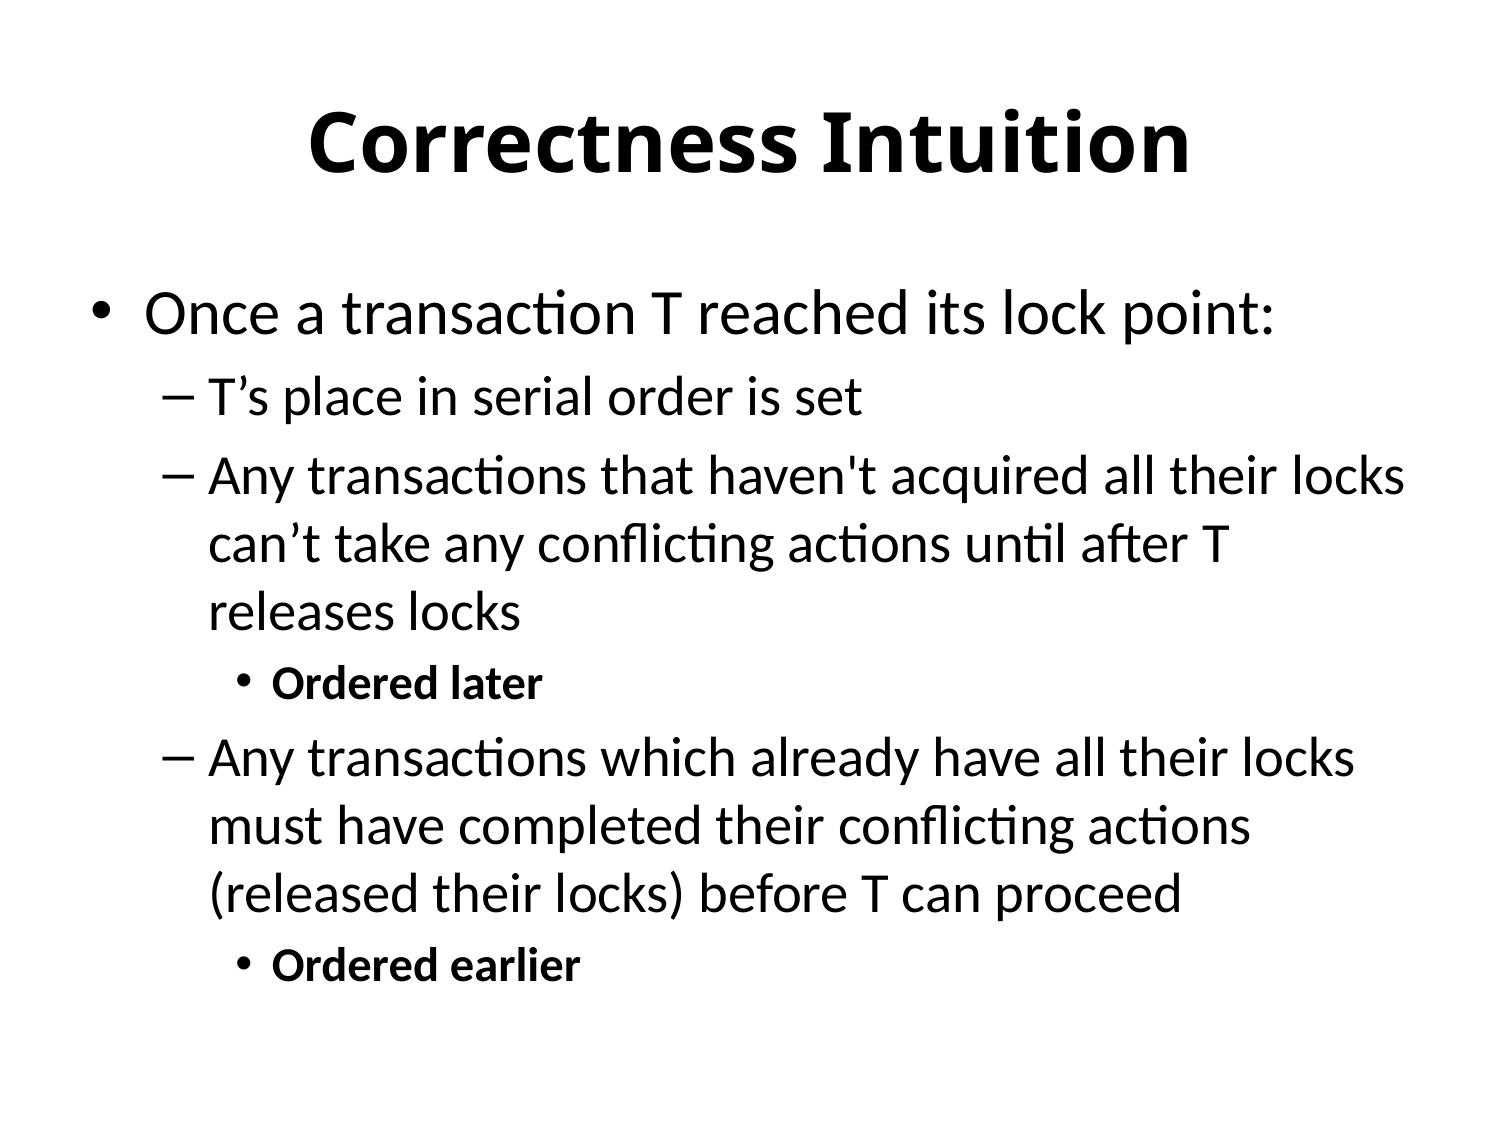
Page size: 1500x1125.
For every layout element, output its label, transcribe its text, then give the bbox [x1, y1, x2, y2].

title Correctness Intuition [75, 45, 1425, 233]
list Once a transaction T reached its lock point: T’s place in serial order is set Any transactions that haven't acquired all their locks can’t take any conflicting actions until after T releases locks Ordered later Any transactions which already have all their locks must have completed their conflicting actions (released their locks) before T can proceed Ordered earlier [75, 262, 1425, 1005]
